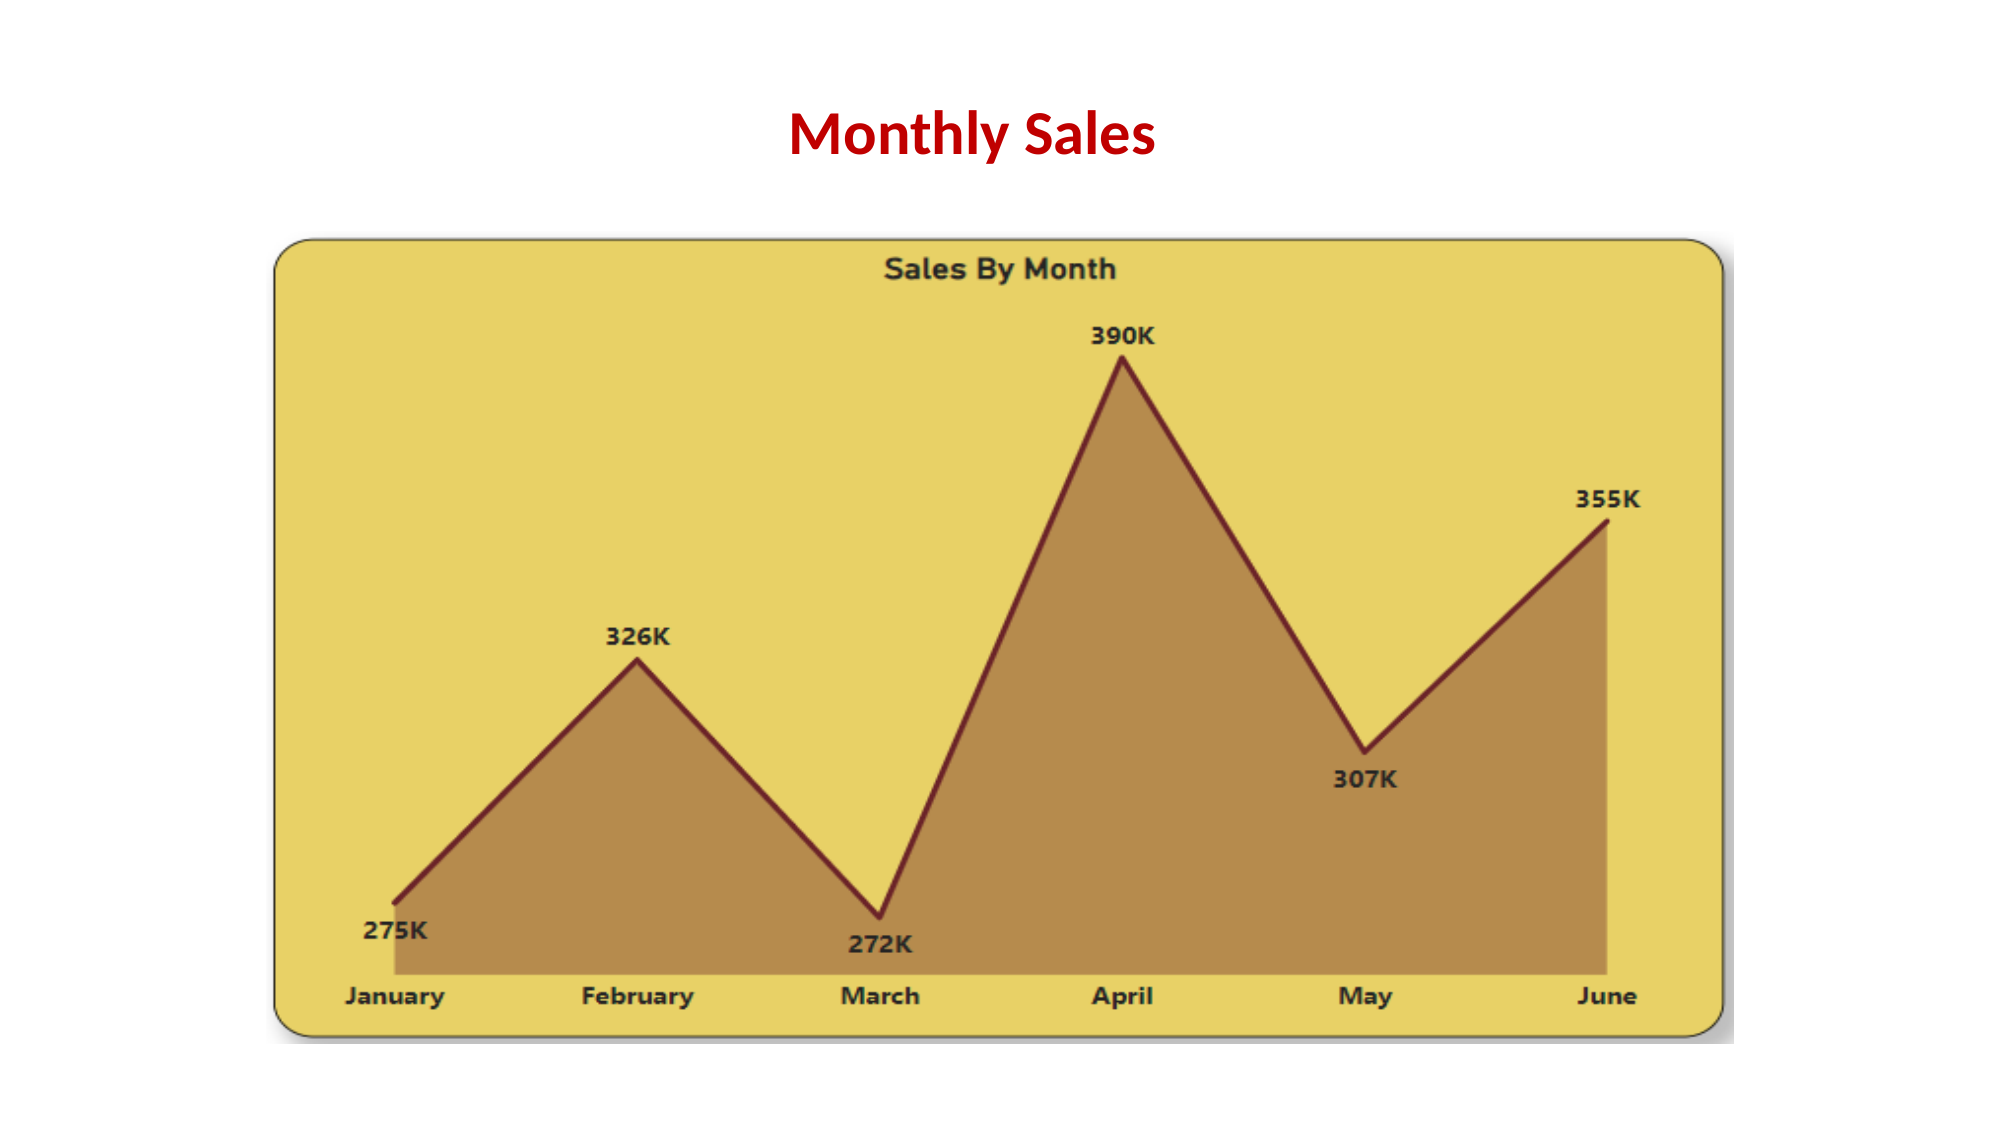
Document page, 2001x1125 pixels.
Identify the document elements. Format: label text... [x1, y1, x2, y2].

picture [266, 231, 1734, 1044]
text_box Monthly Sales [756, 84, 1203, 175]
